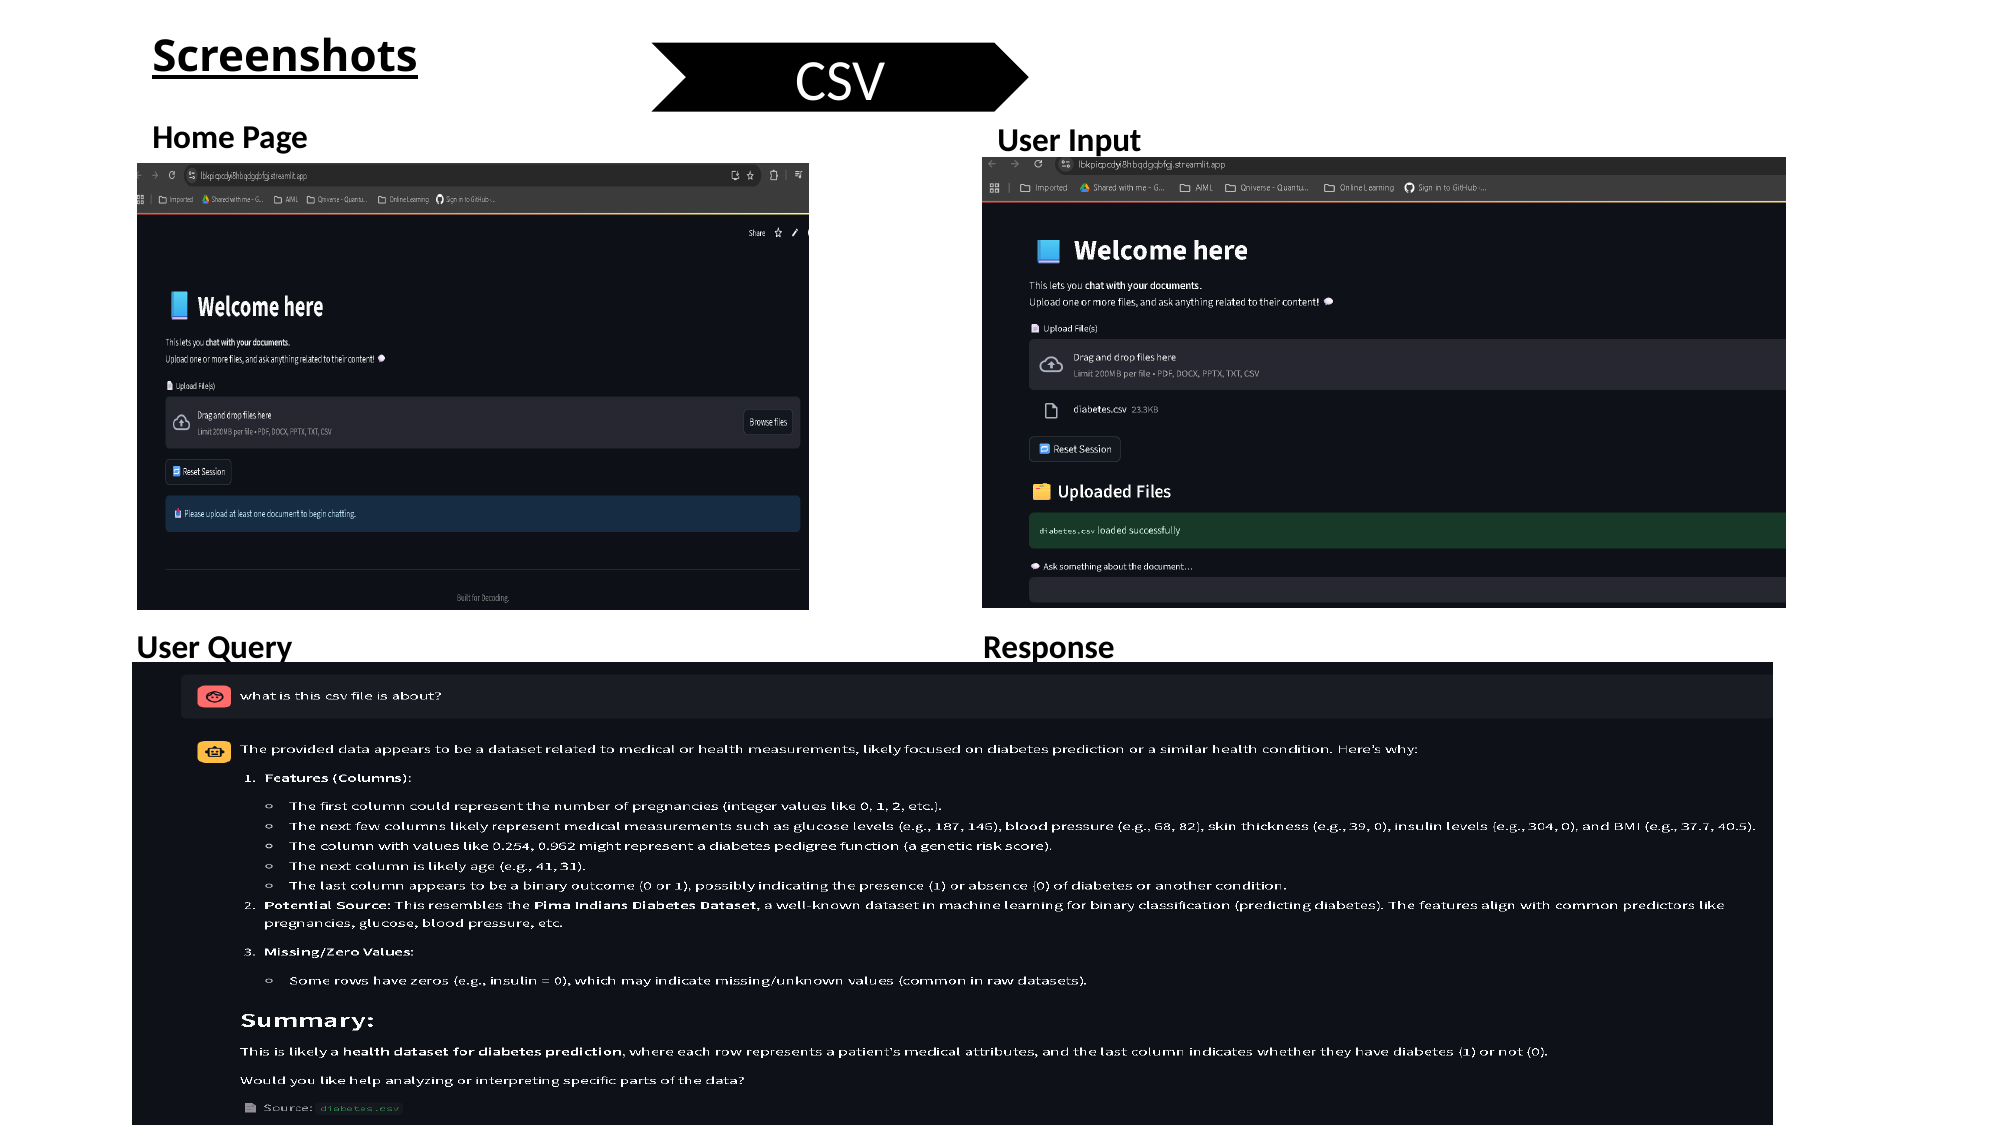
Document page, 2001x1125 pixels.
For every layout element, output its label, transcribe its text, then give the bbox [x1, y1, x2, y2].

picture [132, 662, 1773, 1125]
text_box User Query [121, 617, 414, 673]
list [137, 163, 809, 610]
text_box CSV [651, 42, 1029, 112]
text_box Response [968, 617, 1260, 662]
text_box Home Page [137, 108, 429, 163]
text_box User Input [982, 110, 1275, 157]
picture [982, 157, 1786, 608]
title Screenshots [137, 26, 1548, 89]
